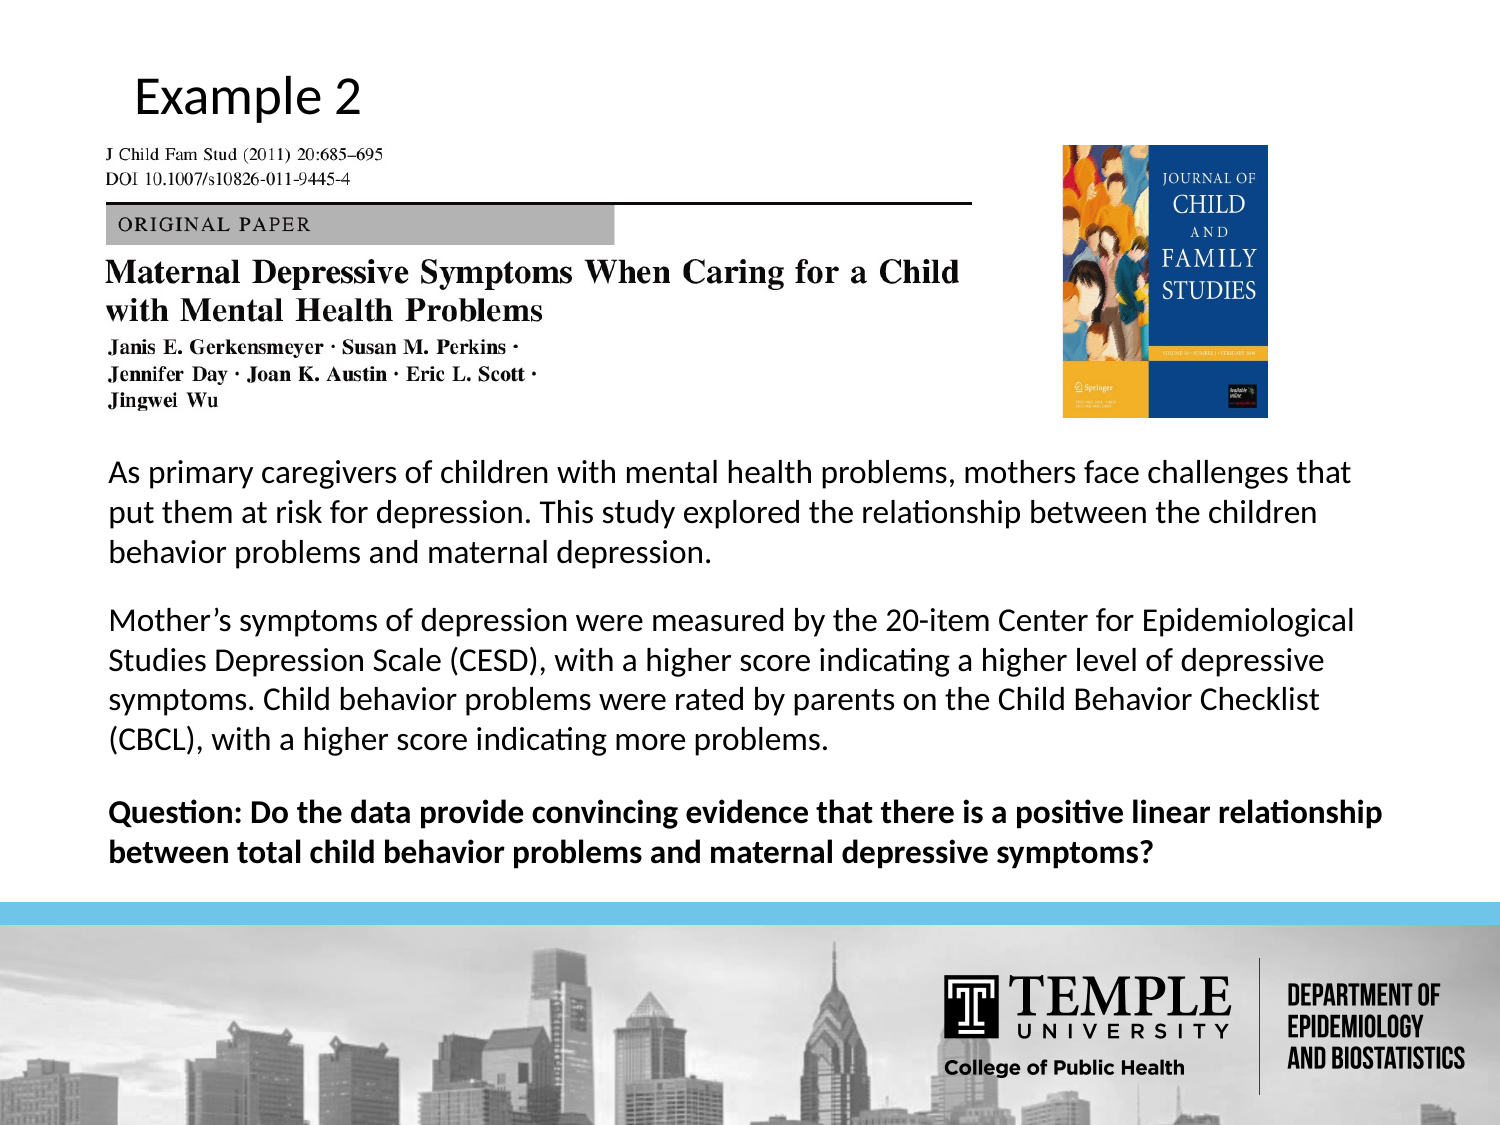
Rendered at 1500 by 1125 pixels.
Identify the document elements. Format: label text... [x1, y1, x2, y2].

picture [0, 902, 1500, 1125]
title Example 2 [74, 51, 423, 134]
text_box Question: Do the data provide convincing evidence that there is a positive linear relationship between total child behavior problems and maternal depressive symptoms? [93, 783, 1453, 878]
picture [93, 145, 972, 419]
text_box Mother’s symptoms of depression were measured by the 20-item Center for Epidemiological Studies Depression Scale (CESD), with a higher score indicating a higher level of depressive symptoms. Child behavior problems were rated by parents on the Child Behavior Checklist (CBCL), with a higher score indicating more problems. [93, 590, 1407, 765]
picture [1061, 145, 1268, 419]
text_box As primary caregivers of children with mental health problems, mothers face challenges that put them at risk for depression. This study explored the relationship between the children behavior problems and maternal depression. [93, 442, 1407, 578]
